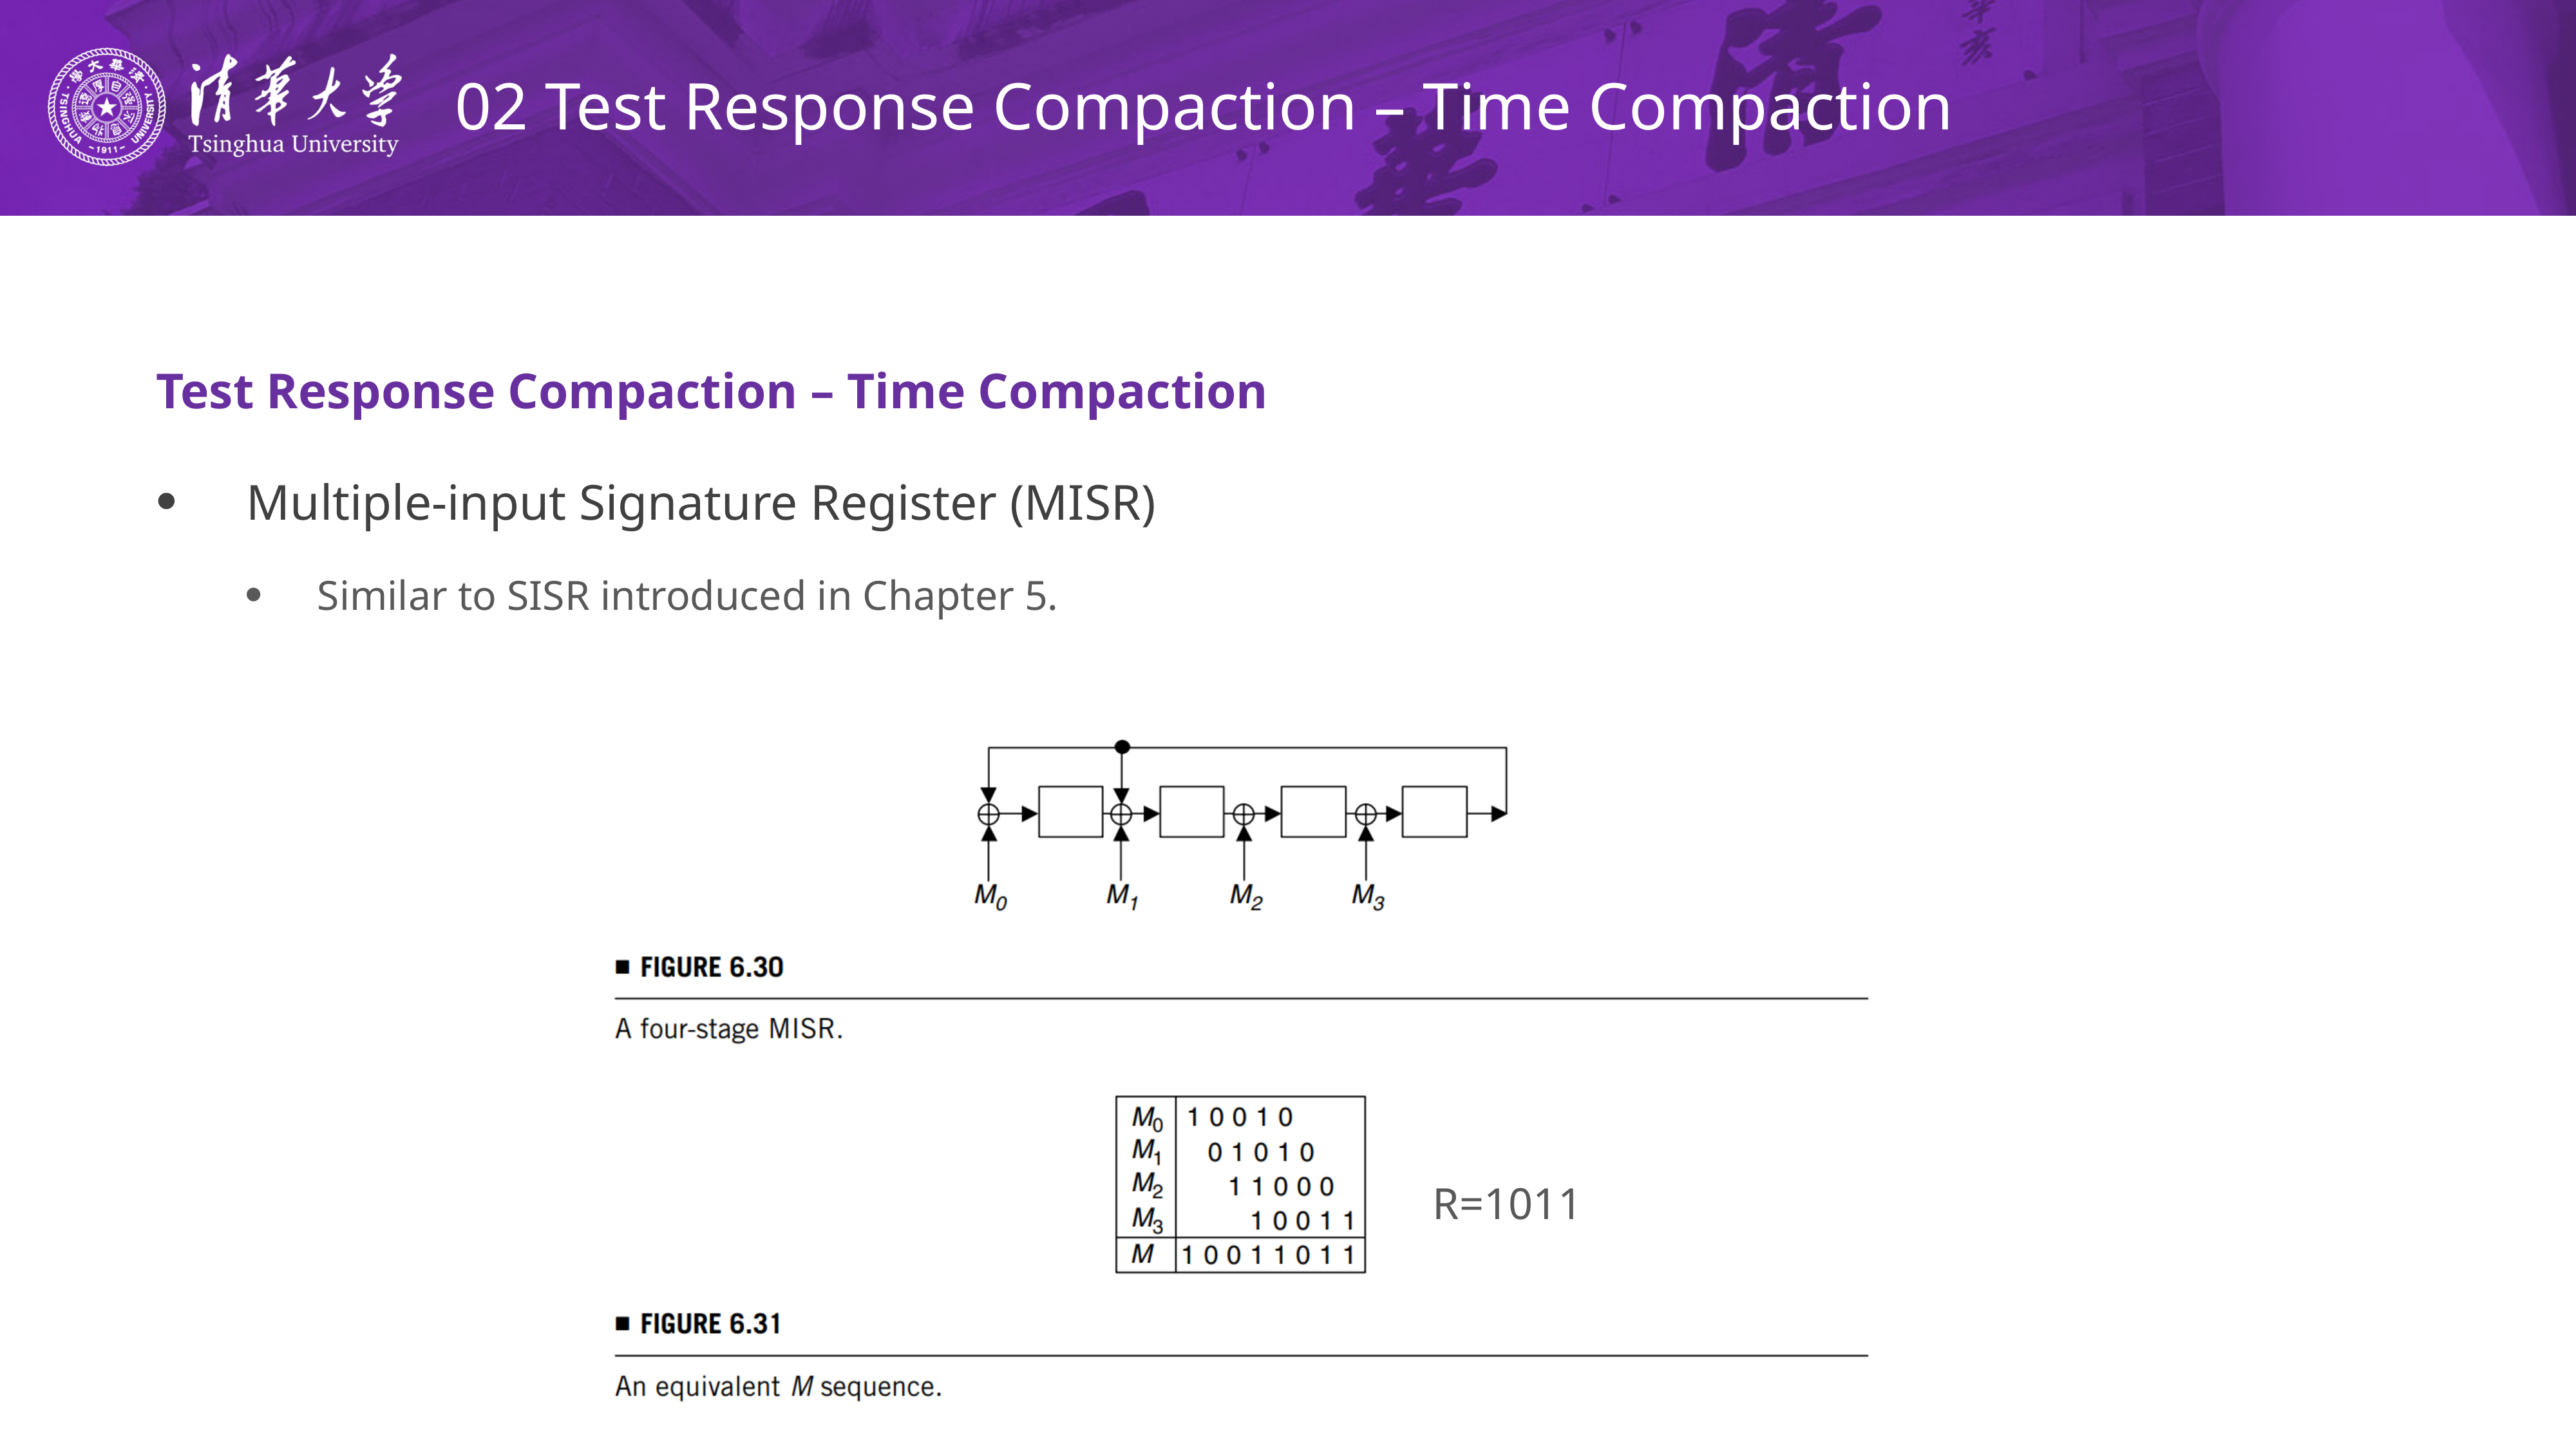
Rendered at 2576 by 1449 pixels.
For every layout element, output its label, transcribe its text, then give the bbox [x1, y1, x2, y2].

picture [0, 0, 2576, 216]
title 02 Test Response Compaction – Time Compaction [449, 41, 2498, 166]
text_box Test Response Compaction – Time Compaction Multiple-input Signature Register (MISR) Similar to SISR introduced in Chapter 5. [146, 327, 2399, 1401]
picture [582, 697, 1963, 1432]
